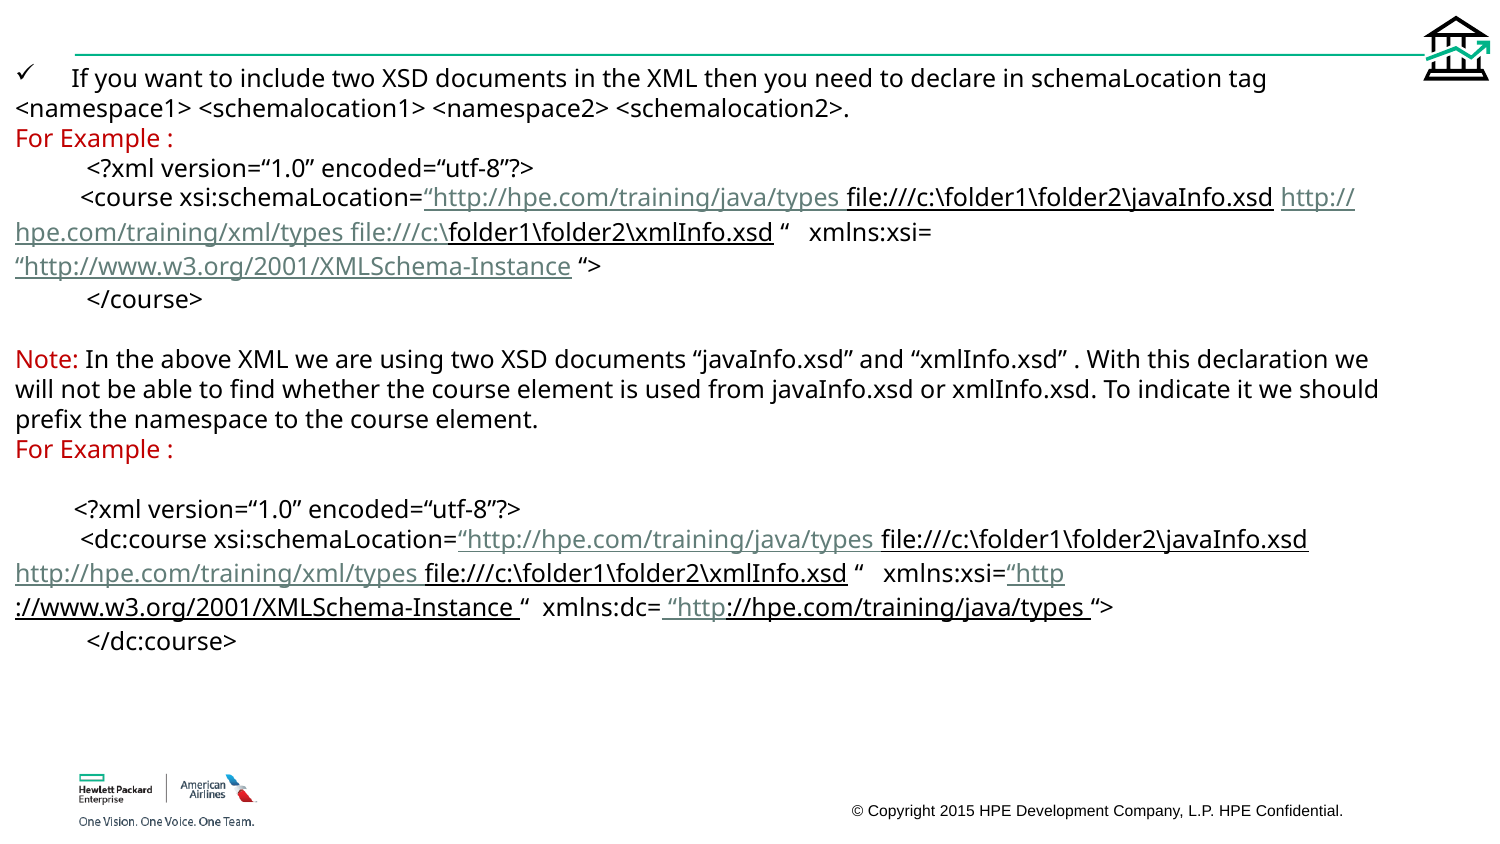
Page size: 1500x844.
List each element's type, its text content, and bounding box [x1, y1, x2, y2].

text_box If you want to include two XSD documents in the XML then you need to declare in schemaLocation tag <namespace1> <schemalocation1> <namespace2> <schemalocation2>. For Example : <?xml version=“1.0” encoded=“utf-8”?> <course xsi:schemaLocation=“http://hpe.com/training/java/types file:///c:\folder1\folder2\javaInfo.xsd http://hpe.com/training/xml/types file:///c:\folder1\folder2\xmlInfo.xsd “ xmlns:xsi=“http://www.w3.org/2001/XMLSchema-Instance “> </course> Note: In the above XML we are using two XSD documents “javaInfo.xsd” and “xmlInfo.xsd” . With this declaration we will not be able to find whether the course element is used from javaInfo.xsd or xmlInfo.xsd. To indicate it we should prefix the namespace to the course element. For Example : <?xml version=“1.0” encoded=“utf-8”?> <dc:course xsi:schemaLocation=“http://hpe.com/training/java/types file:///c:\folder1\folder2\javaInfo.xsd http://hpe.com/training/xml/types file:///c:\folder1\folder2\xmlInfo.xsd “ xmlns:xsi=“http://www.w3.org/2001/XMLSchema-Instance “ xmlns:dc= “http://hpe.com/training/java/types “> </dc:course> [14, 62, 1390, 802]
picture [74, 802, 258, 831]
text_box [1423, 15, 1491, 81]
